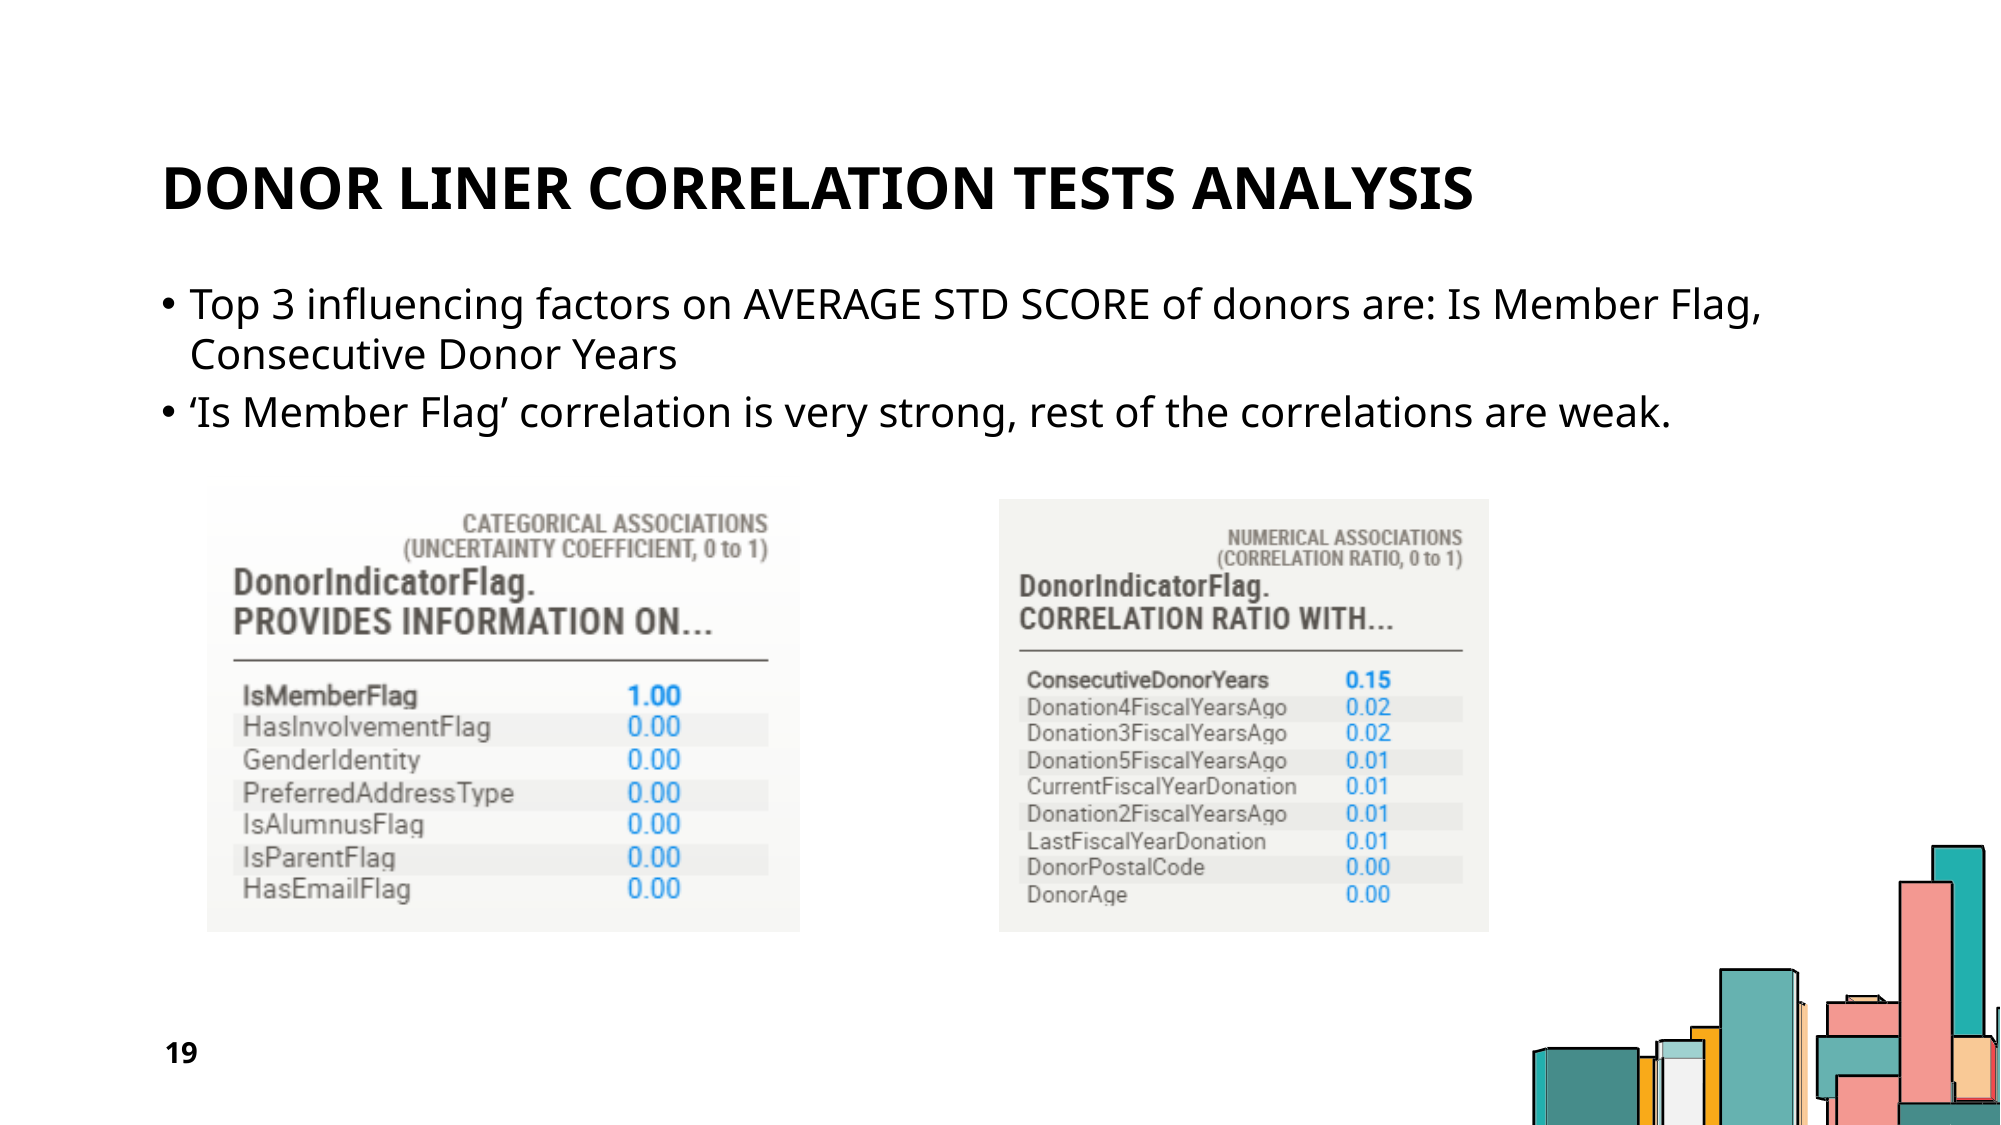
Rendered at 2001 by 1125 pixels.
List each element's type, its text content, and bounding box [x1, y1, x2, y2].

picture [1471, 834, 2000, 1125]
picture [999, 499, 1489, 932]
title Donor lıner correlatıon tests analysıs [146, 11, 1854, 230]
slide_number 19 [149, 1024, 588, 1085]
list Top 3 influencing factors on AVERAGE STD SCORE of donors are: Is Member Flag, Consecutive Donor Years ‘Is Member Flag’ correlation is very strong, rest of the correlations are weak. [146, 270, 1838, 1043]
picture [207, 475, 800, 932]
